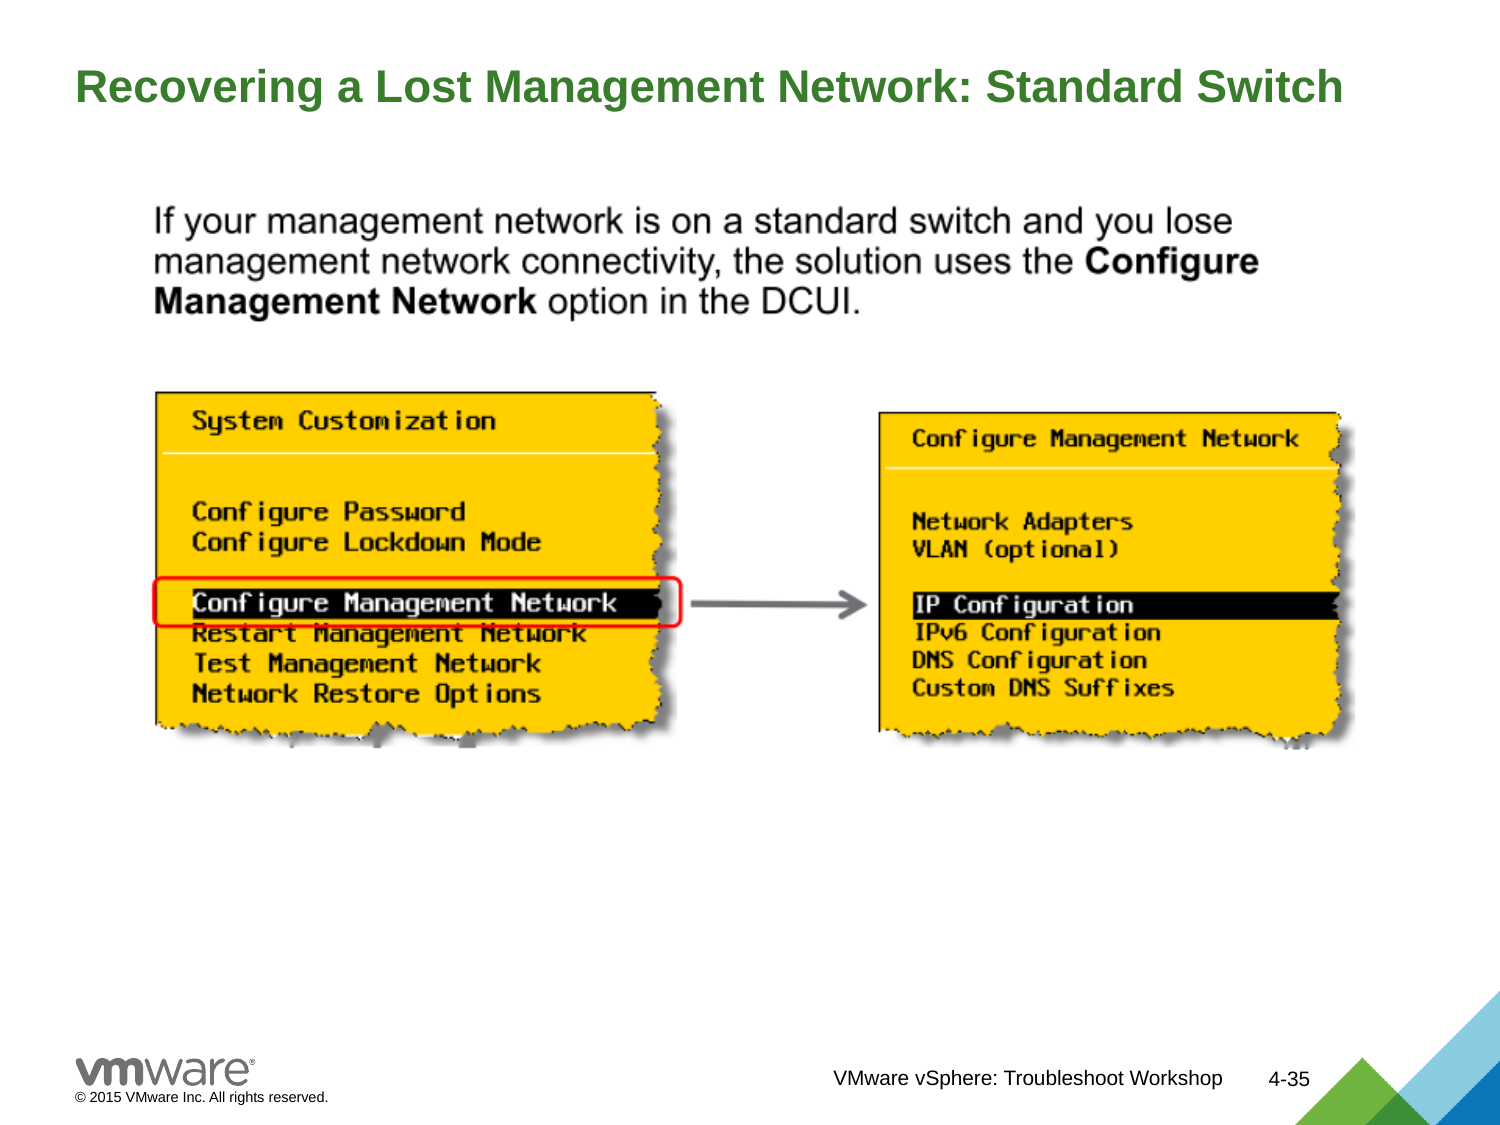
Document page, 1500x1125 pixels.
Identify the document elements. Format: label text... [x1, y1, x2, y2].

title Recovering a Lost Management Network: Standard Switch [75, 54, 1425, 113]
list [117, 184, 1383, 954]
picture [1247, 949, 1500, 1125]
